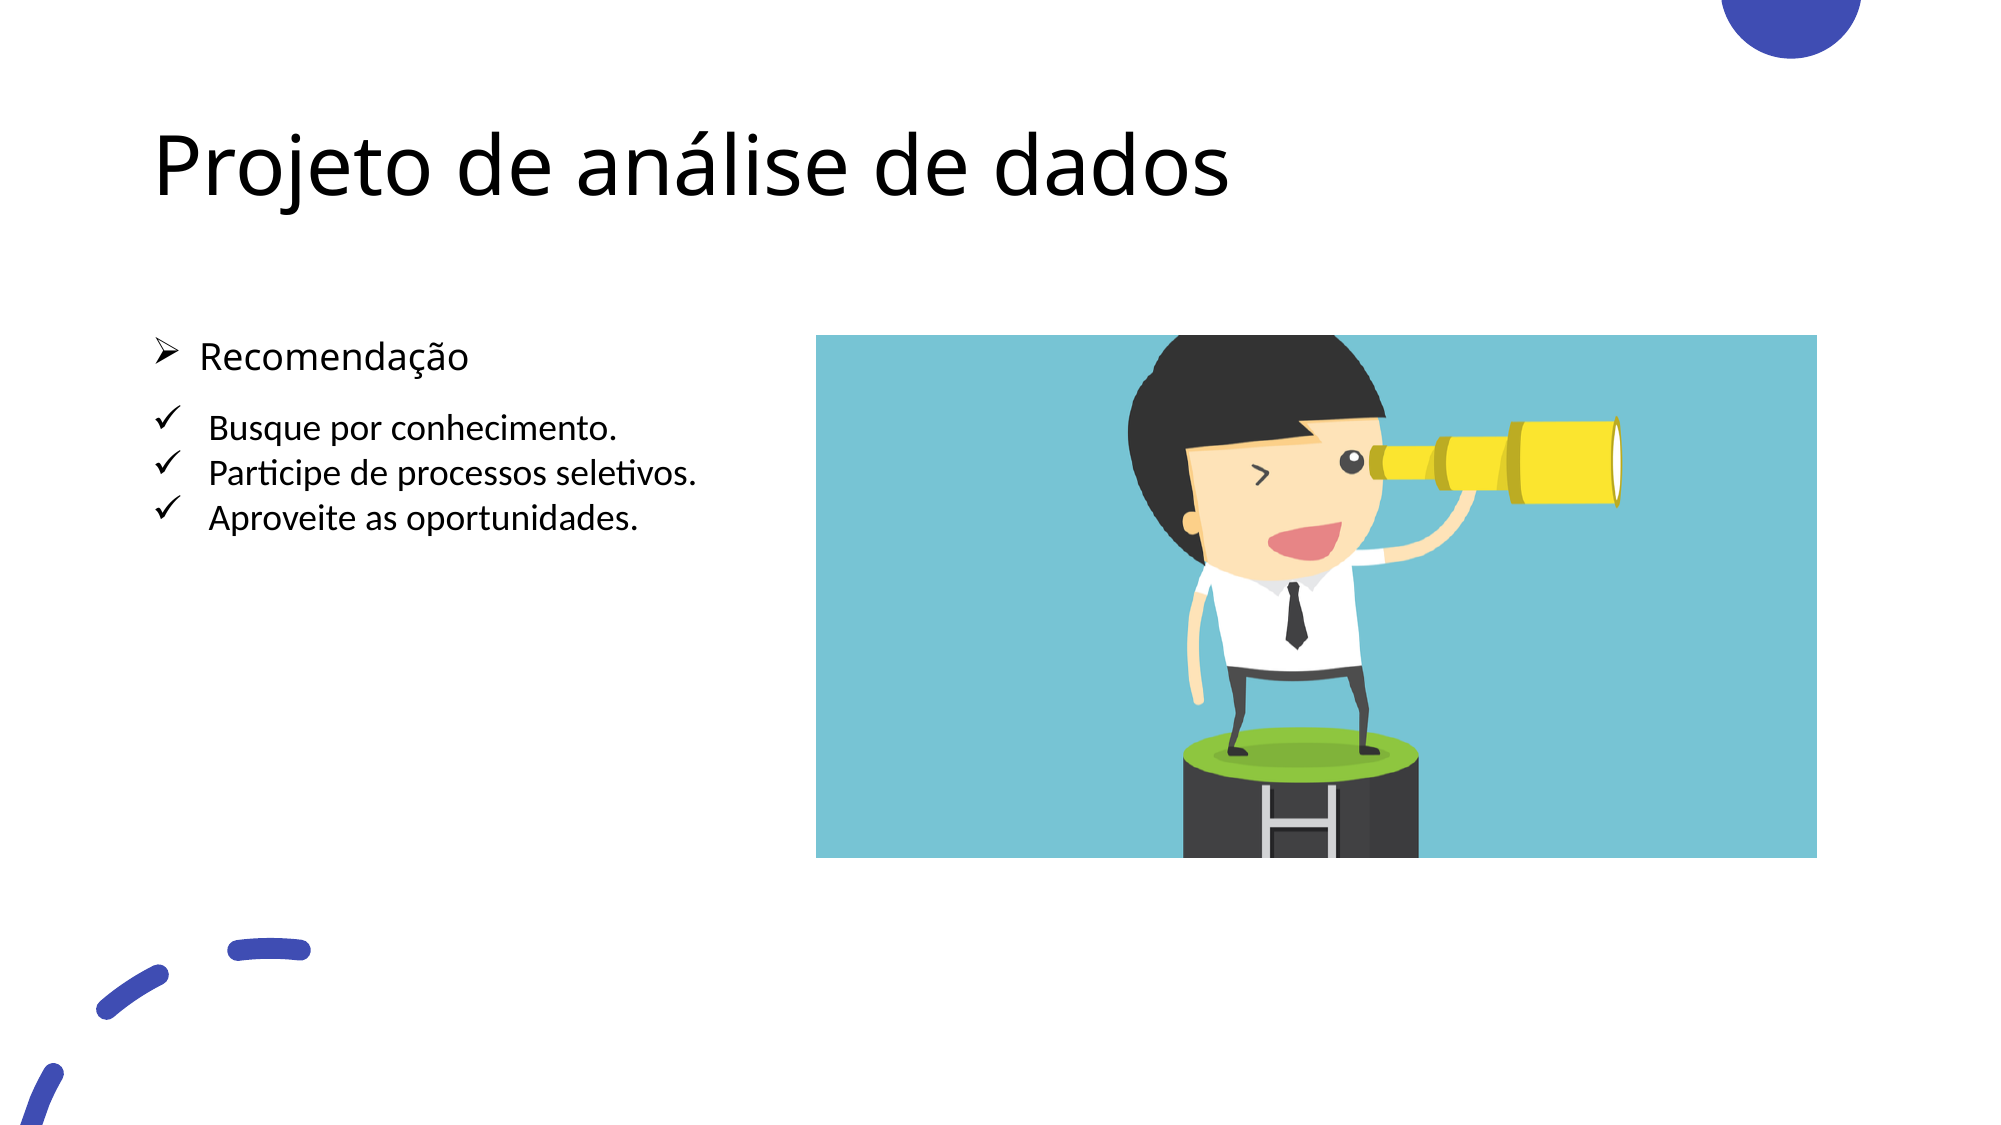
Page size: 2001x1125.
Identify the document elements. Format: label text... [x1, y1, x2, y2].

text_box Recomendação Busque por conhecimento. Participe de processos seletivos. Aproveite as oportunidades. [137, 325, 1138, 546]
picture [816, 335, 1817, 858]
title Projeto de análise de dados [137, 59, 1863, 278]
